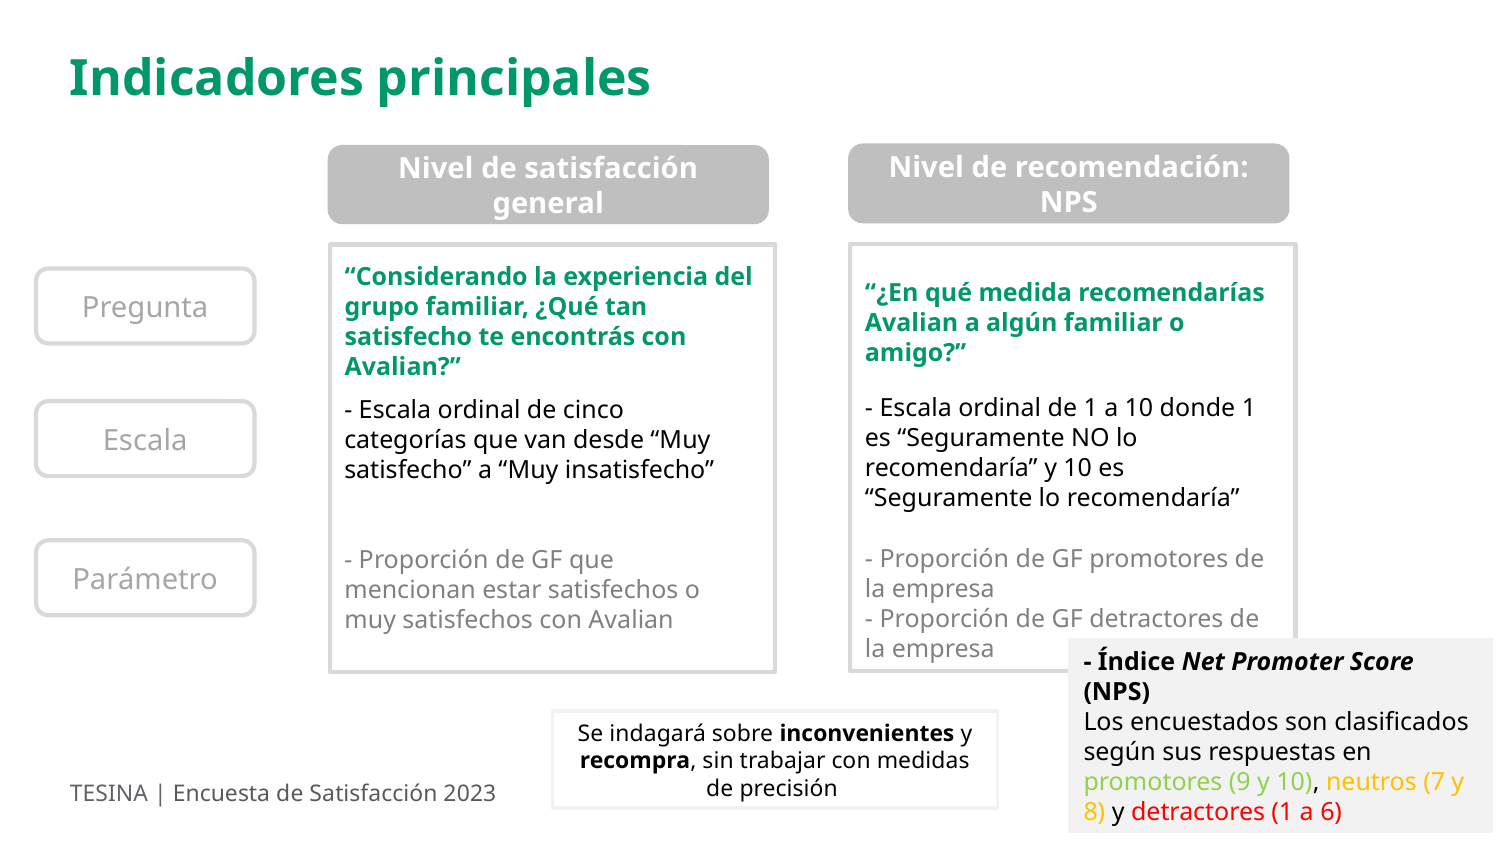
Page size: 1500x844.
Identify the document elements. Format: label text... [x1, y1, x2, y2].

text_box Se indagará sobre inconvenientes y recompra, sin trabajar con medidas de precisión [552, 710, 998, 808]
text_box “¿En qué medida recomendarías Avalian a algún familiar o amigo?” [850, 268, 1288, 374]
text_box Pregunta [33, 266, 257, 346]
text_box - Índice Net Promoter Score (NPS) Los encuestados son clasificados según sus respuestas en promotores (9 y 10), neutros (7 y 8) y detractores (1 a 6) [1068, 638, 1493, 833]
text_box - Proporción de GF que mencionan estar satisfechos o muy satisfechos con Avalian [329, 535, 759, 641]
text_box Parámetro [33, 538, 257, 618]
text_box - Proporción de GF promotores de la empresa - Proporción de GF detractores de la empresa [850, 534, 1288, 670]
text_box [328, 242, 777, 674]
text_box Escala [33, 398, 257, 479]
text_box - Escala ordinal de 1 a 10 donde 1 es “Seguramente NO lo recomendaría” y 10 es “Seguramente lo recomendaría” [850, 384, 1288, 519]
text_box Indicadores principales [54, 30, 709, 121]
text_box [848, 242, 1298, 673]
text_box Nivel de satisfacción general [327, 144, 769, 225]
text_box Nivel de recomendación: NPS [848, 143, 1290, 224]
text_box TESINA | Encuesta de Satisfacción 2023 [54, 770, 863, 813]
text_box “Considerando la experiencia del grupo familiar, ¿Qué tan satisfecho te encontrás con Avalian?” [329, 253, 776, 388]
text_box - Escala ordinal de cinco categorías que van desde “Muy satisfecho” a “Muy insatisfecho” [329, 386, 759, 492]
